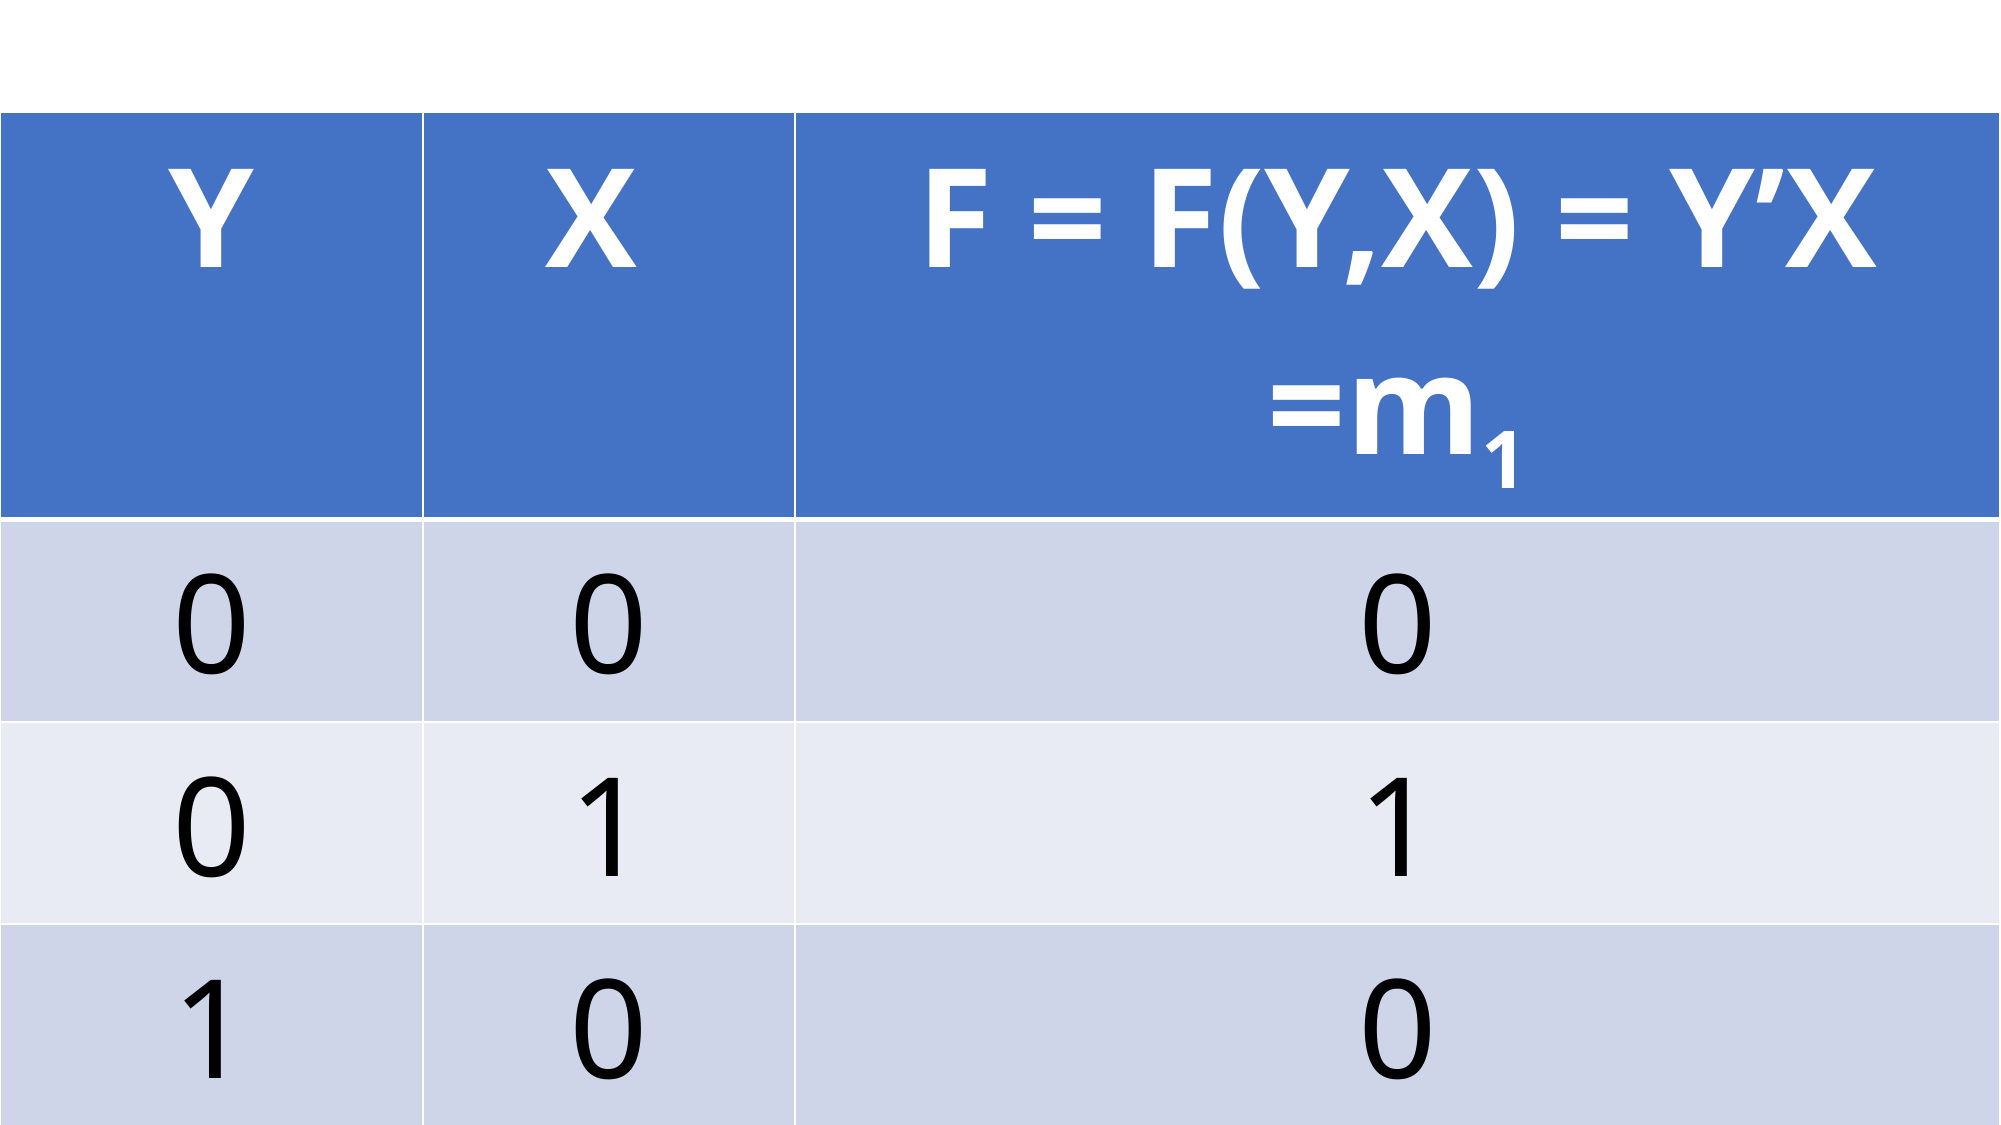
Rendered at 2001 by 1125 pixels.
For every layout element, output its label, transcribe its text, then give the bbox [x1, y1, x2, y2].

table_cell 0 [796, 925, 1999, 1125]
table_header Y [1, 113, 422, 517]
table_header F = F(Y,X) = Y’X =m1 [796, 113, 1999, 517]
table_cell 0 [1, 522, 422, 721]
table_cell 1 [424, 723, 794, 923]
table_header X [424, 113, 794, 517]
table_cell 0 [796, 522, 1999, 721]
table_cell 1 [1, 925, 422, 1125]
table_cell 0 [424, 522, 794, 721]
table_cell 0 [1, 723, 422, 923]
table_cell 0 [424, 925, 794, 1125]
table_cell 1 [796, 723, 1999, 923]
